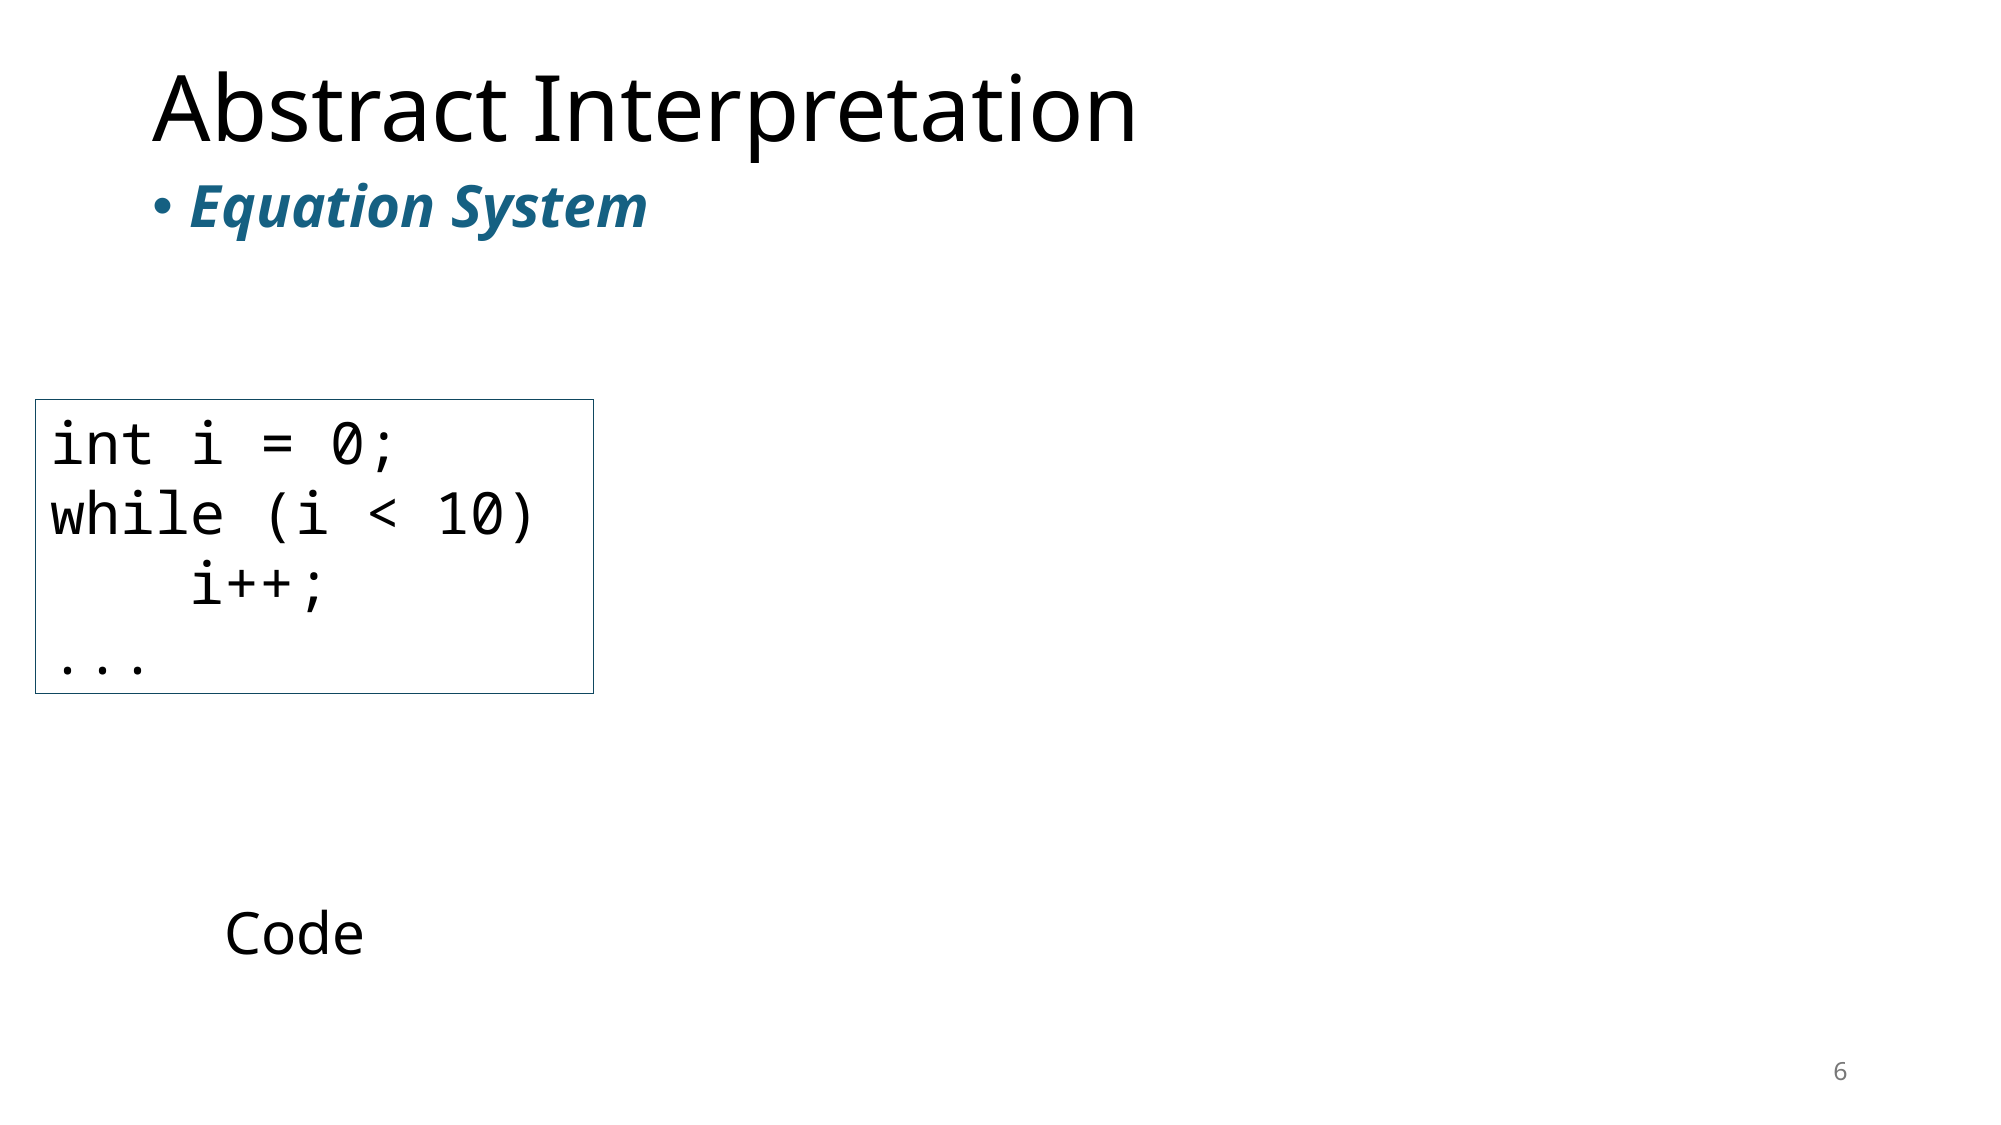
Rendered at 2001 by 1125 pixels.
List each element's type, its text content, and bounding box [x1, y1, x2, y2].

text_box int i = 0; while (i < 10) i++; ... [35, 399, 594, 694]
slide_number 6 [1412, 1042, 1863, 1103]
title Abstract Interpretation [137, 57, 1863, 166]
text_box Code [209, 889, 380, 974]
list Equation System [137, 170, 773, 260]
